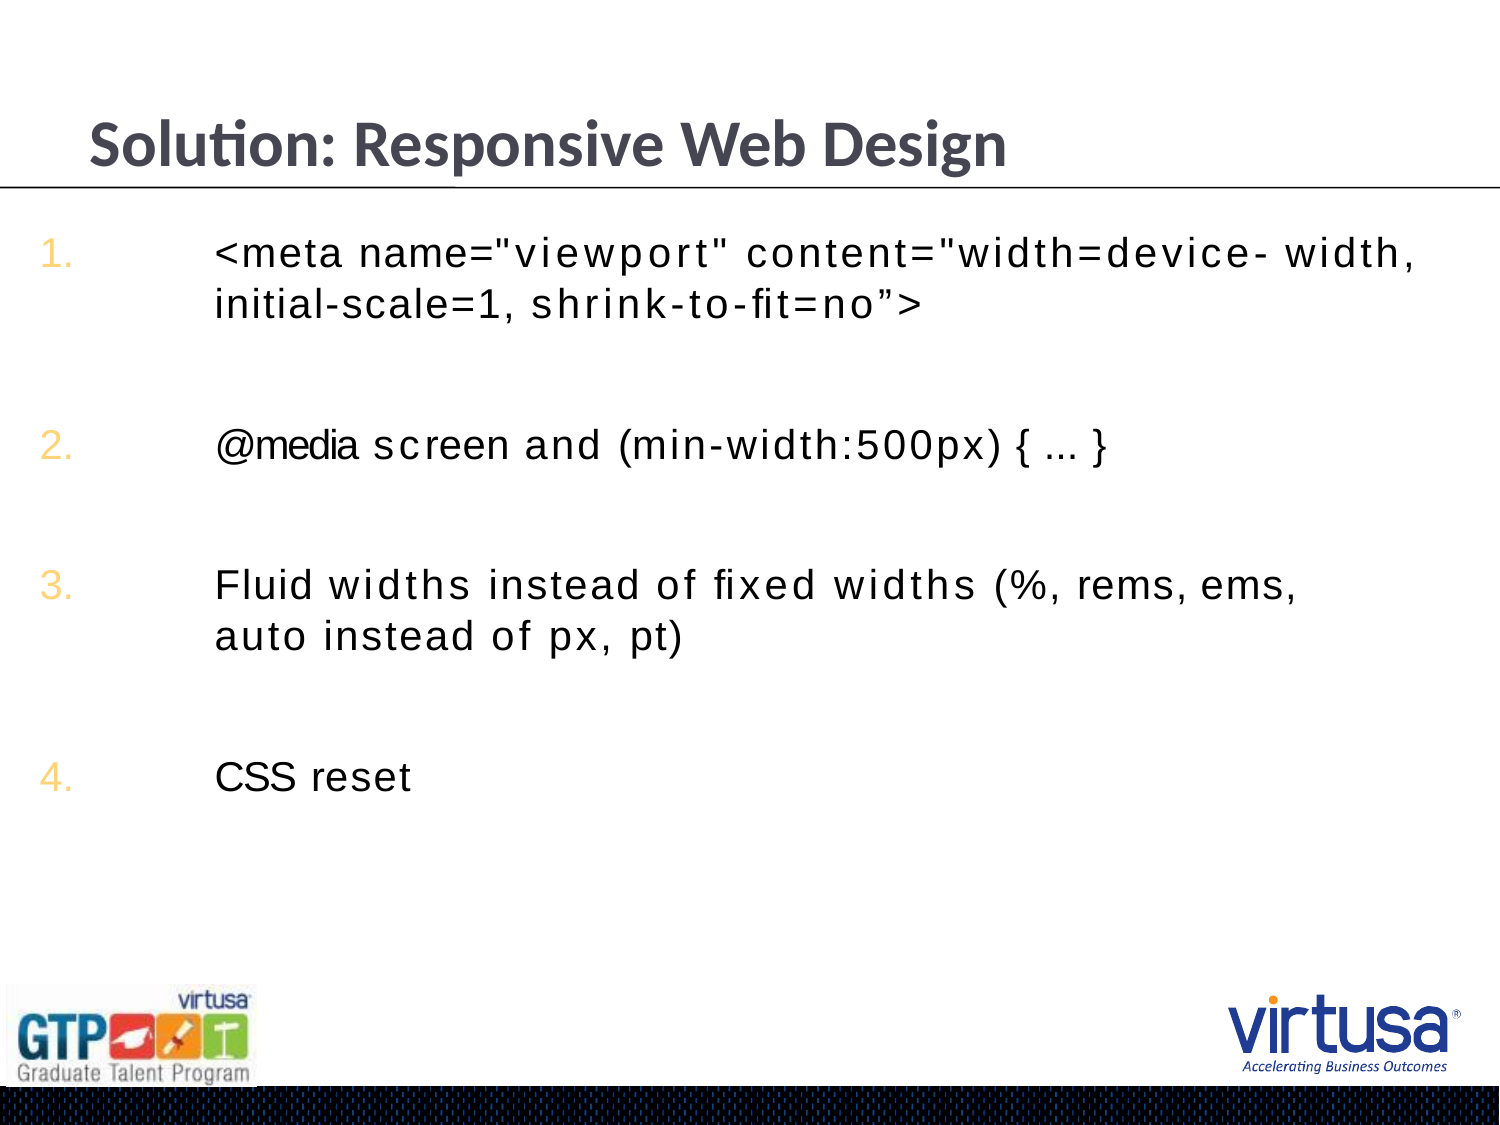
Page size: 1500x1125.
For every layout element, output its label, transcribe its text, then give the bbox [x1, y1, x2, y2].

title Solution: Responsive Web Design [75, 24, 1425, 188]
text_box <meta name="viewport" content="width=device- width, initial-scale=1, shrink-to-ﬁt=no”> @media screen and (min-width:500px) { ... } Fluid widths instead of ﬁxed widths (%, rems, ems, auto instead of px, pt) CSS reset [37, 224, 1500, 801]
picture [0, 984, 1499, 1125]
